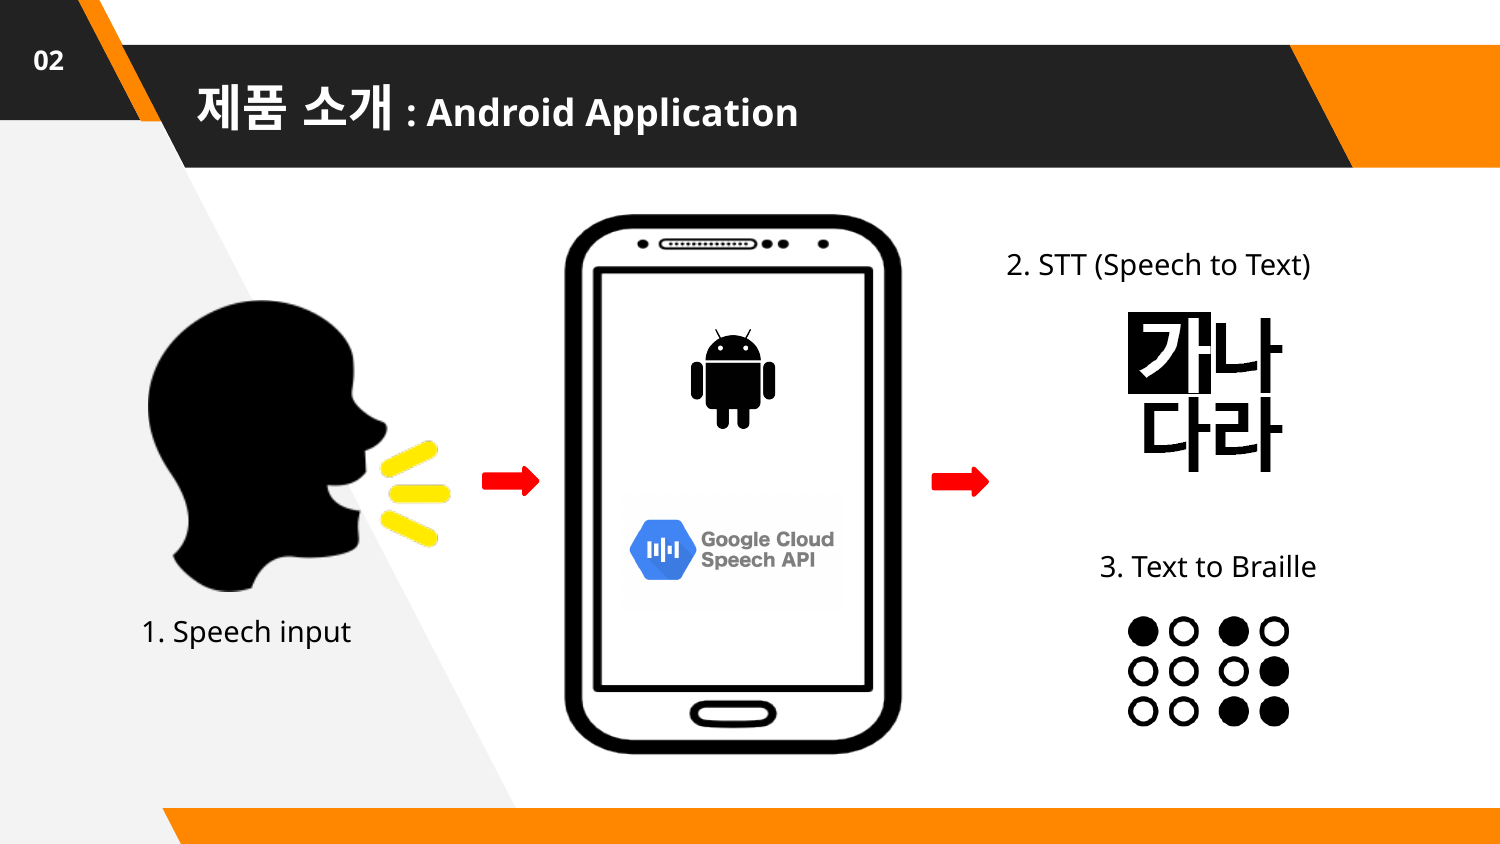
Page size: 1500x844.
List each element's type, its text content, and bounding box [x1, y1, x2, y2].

picture [1128, 312, 1296, 479]
text_box 2. STT (Speech to Text) [1068, 238, 1387, 289]
text_box 3. Text to Braille [1068, 540, 1406, 591]
picture [148, 167, 1065, 788]
text_box 1. Speech input [126, 606, 305, 657]
title 제품 소개: Android Application [181, 45, 1285, 169]
picture [1128, 590, 1289, 751]
slide_number 02 [0, 0, 98, 121]
